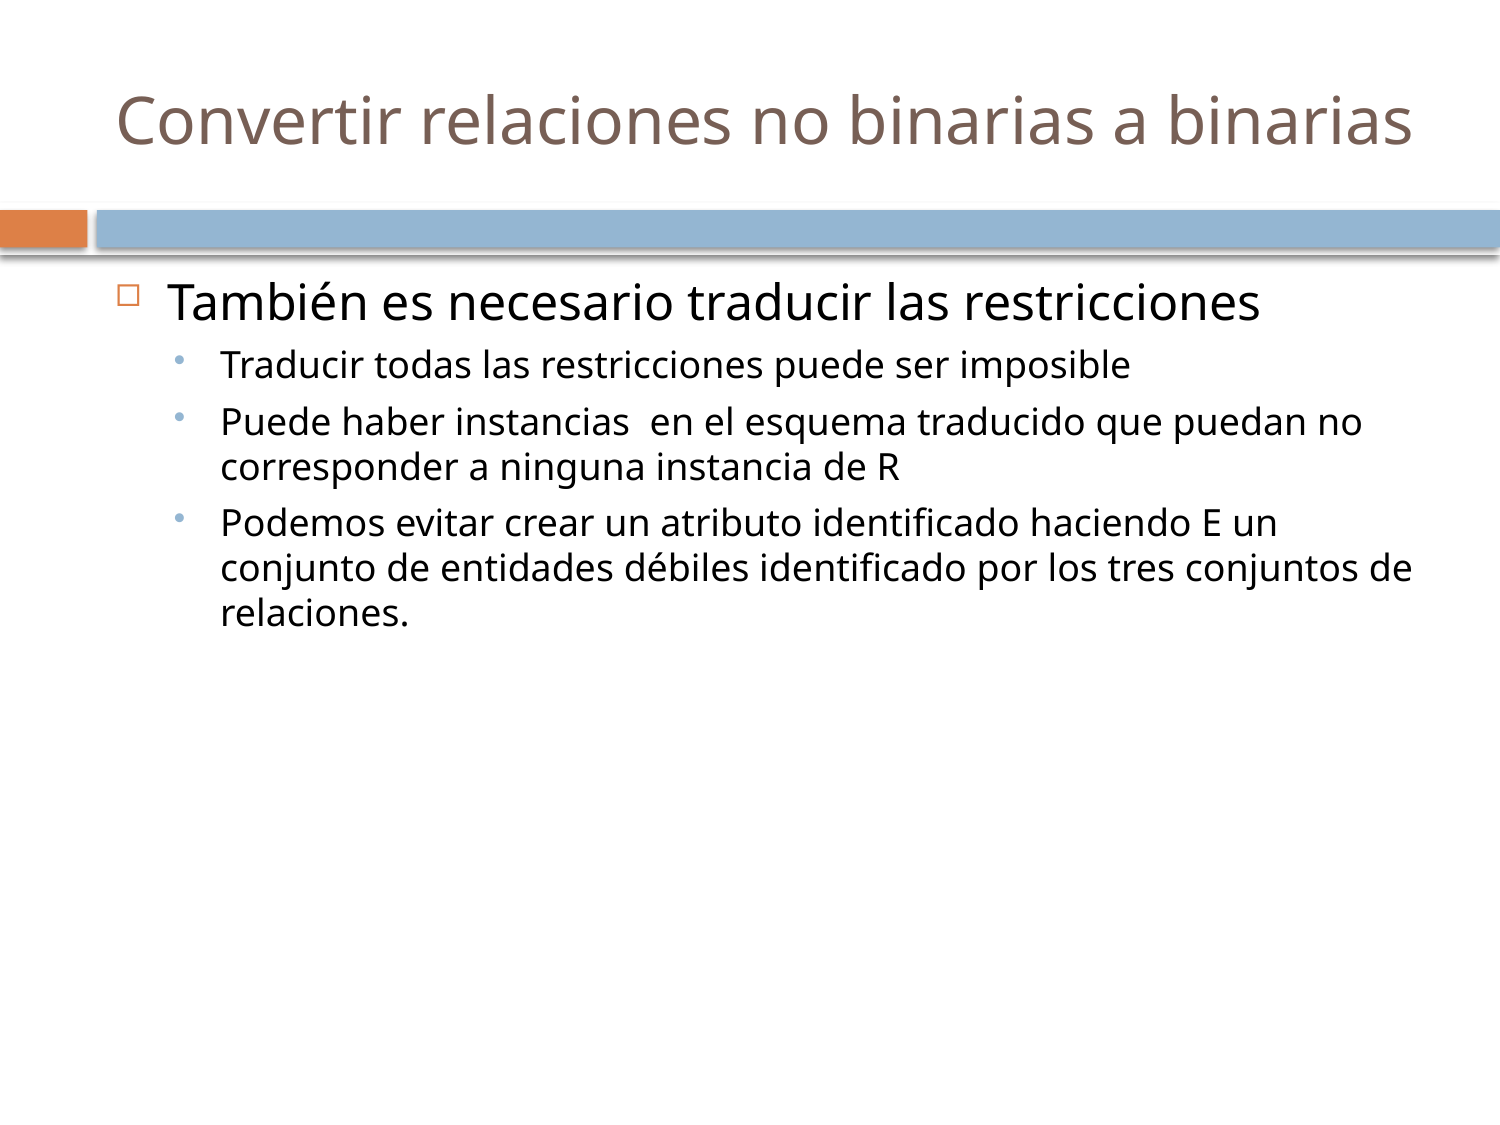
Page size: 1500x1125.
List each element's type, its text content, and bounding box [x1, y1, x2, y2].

list También es necesario traducir las restricciones Traducir todas las restricciones puede ser imposible Puede haber instancias en el esquema traducido que puedan no corresponder a ninguna instancia de R Podemos evitar crear un atributo identificado haciendo E un conjunto de entidades débiles identificado por los tres conjuntos de relaciones. [100, 262, 1438, 1005]
title Convertir relaciones no binarias a binarias [100, 37, 1438, 200]
